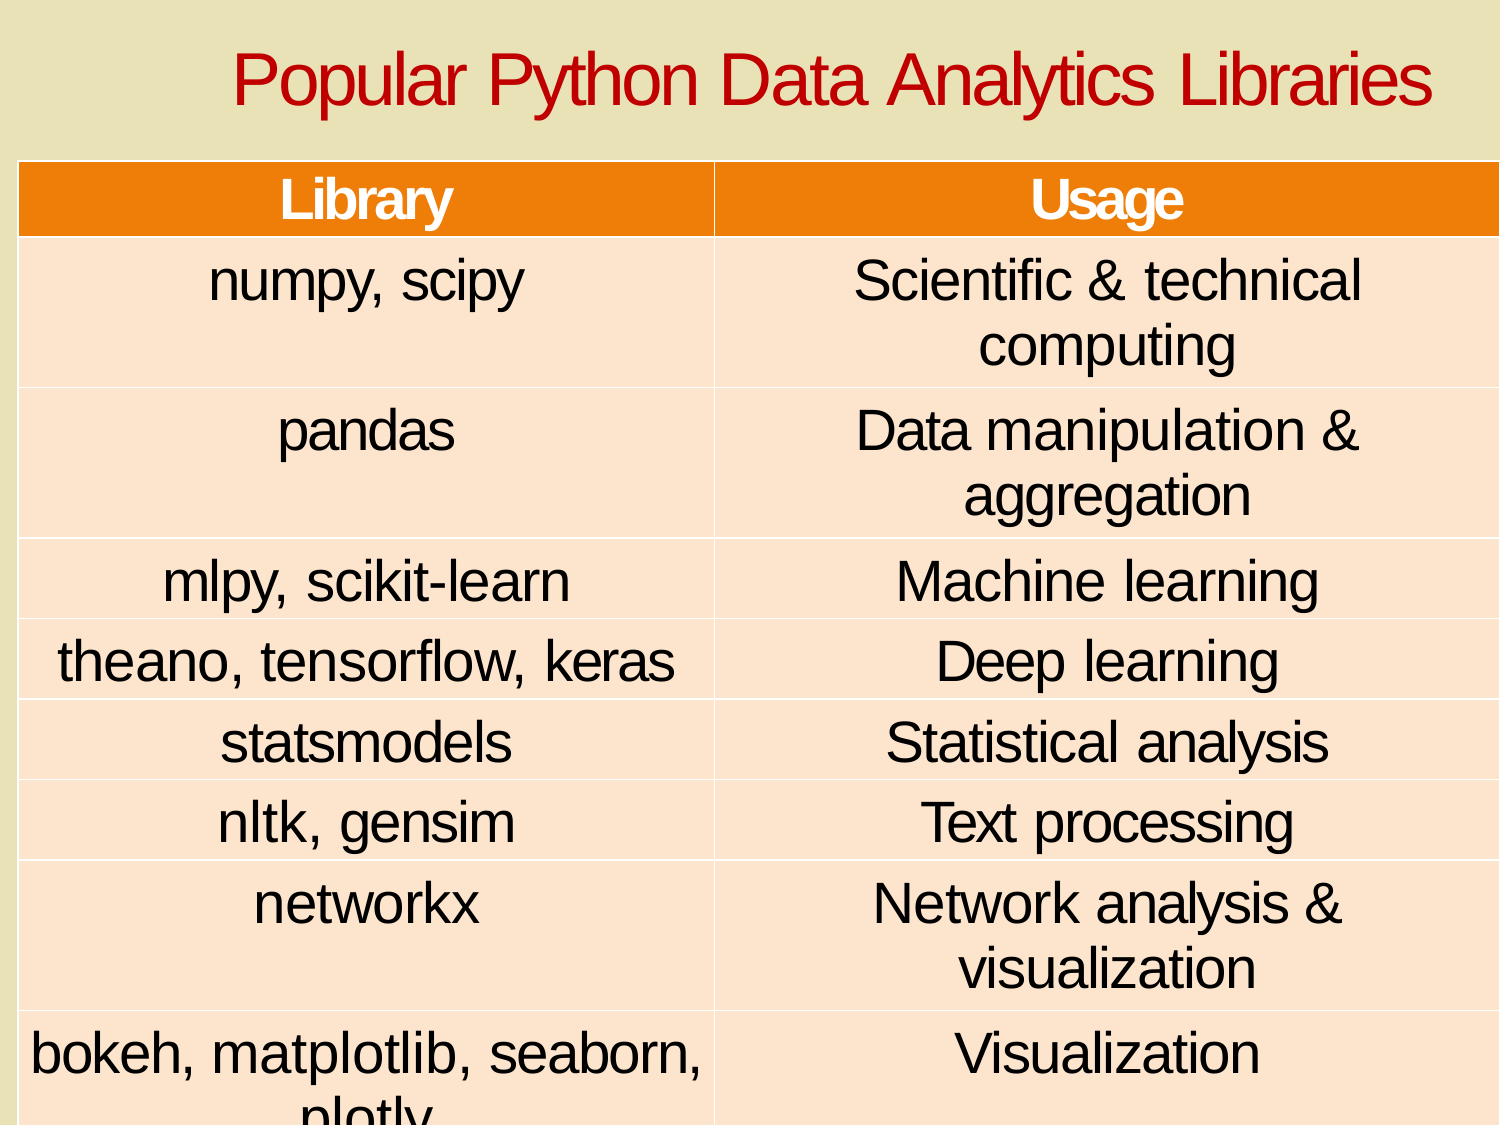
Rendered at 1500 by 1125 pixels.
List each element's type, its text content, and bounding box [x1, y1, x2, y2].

table_cell numpy, scipy [19, 238, 714, 387]
table_cell nltk, gensim [19, 780, 714, 859]
table_cell Scientific & technical computing [715, 238, 1499, 387]
table_cell mlpy, scikit-learn [19, 539, 714, 618]
table_cell Deep learning [715, 619, 1499, 698]
table_header Usage [715, 162, 1499, 236]
title Popular Python Data Analytics Libraries [230, 0, 1436, 160]
table_cell theano, tensorflow, keras [19, 619, 714, 698]
table_cell statsmodels [19, 700, 714, 779]
table_cell pandas [19, 388, 714, 537]
table_cell bokeh, matplotlib, seaborn, plotly [19, 1011, 714, 1125]
table_cell Data manipulation & aggregation [715, 388, 1499, 537]
table_cell Statistical analysis [715, 700, 1499, 779]
table_cell networkx [19, 861, 714, 1010]
table_header Library [19, 162, 714, 236]
table_cell Visualization [715, 1011, 1499, 1125]
table_cell Machine learning [715, 539, 1499, 618]
table_cell Text processing [715, 780, 1499, 859]
table_cell Network analysis & visualization [715, 861, 1499, 1010]
